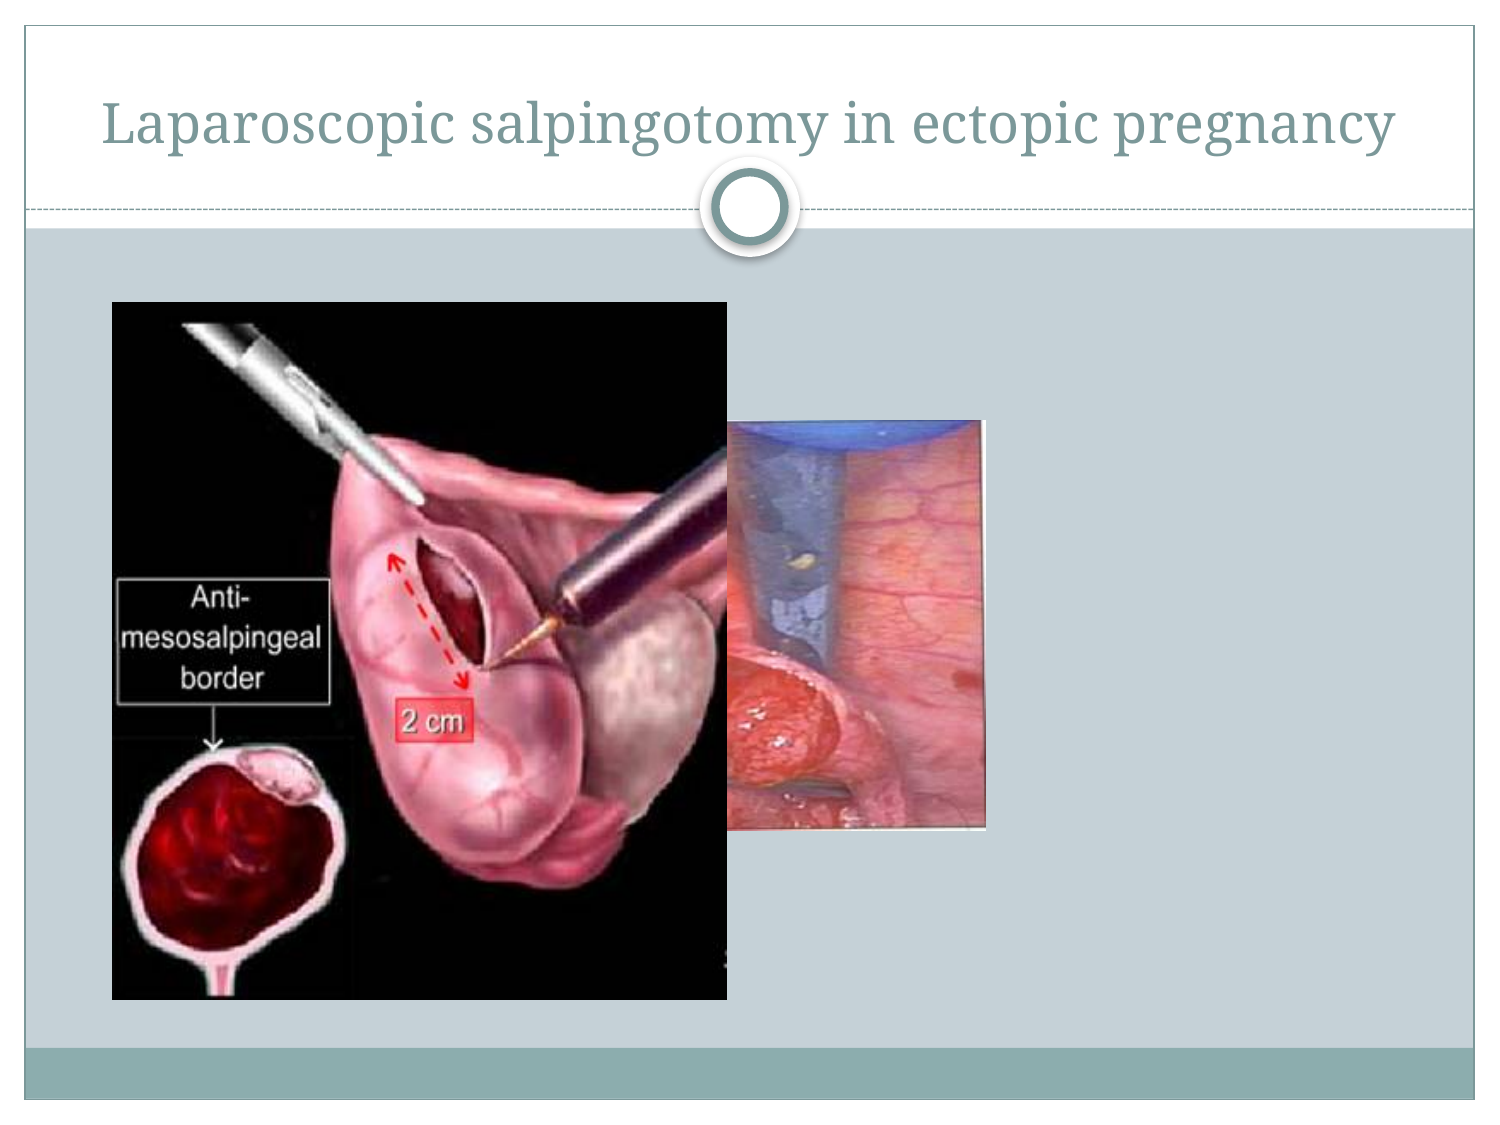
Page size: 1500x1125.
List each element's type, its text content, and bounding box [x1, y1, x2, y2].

title Laparoscopic salpingotomy in ectopic pregnancy [49, 37, 1450, 162]
picture [111, 302, 727, 1000]
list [732, 420, 987, 831]
